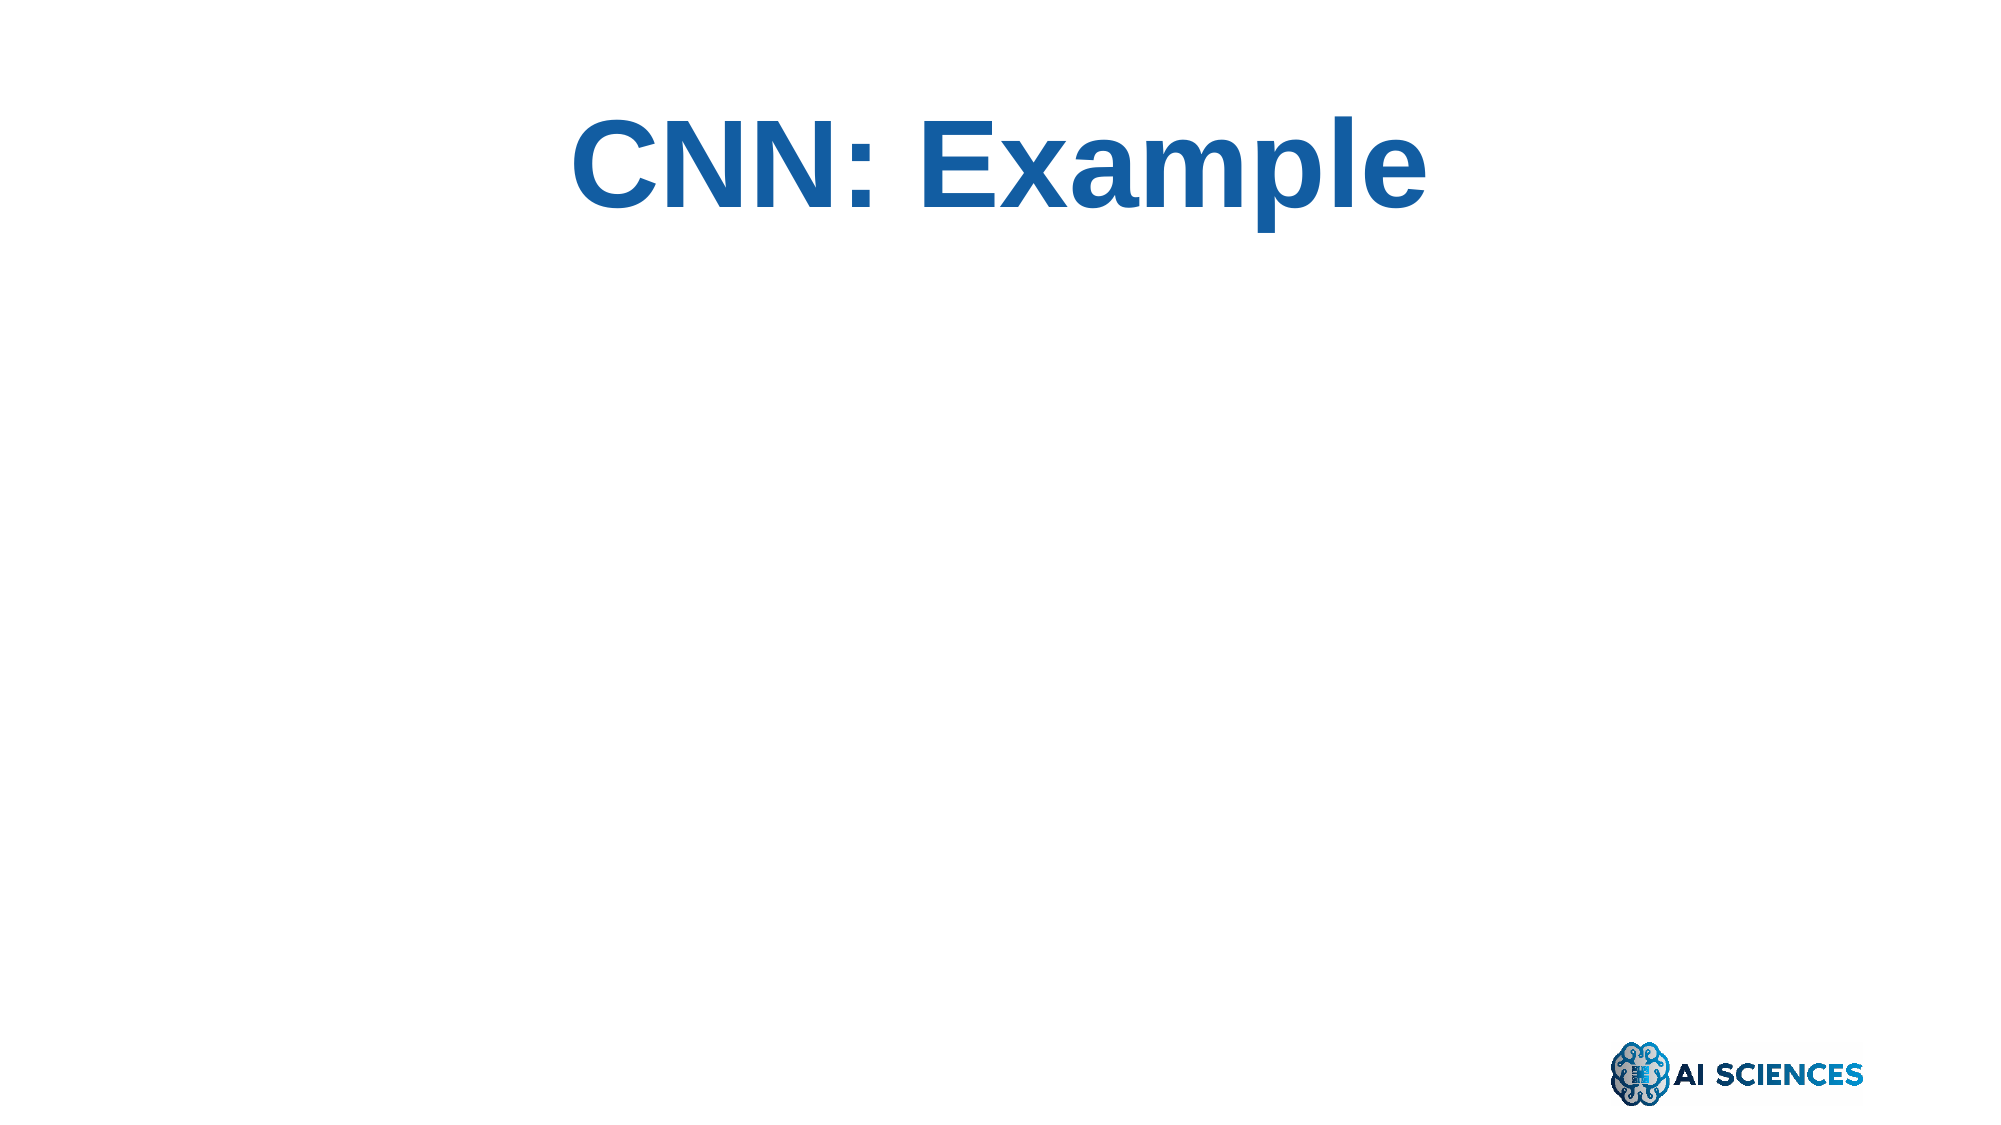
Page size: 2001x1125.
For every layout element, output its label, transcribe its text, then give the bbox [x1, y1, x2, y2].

picture [1611, 1042, 1863, 1106]
picture [1853, 1068, 1863, 1074]
title CNN: Example [137, 102, 1863, 231]
picture [1659, 1080, 1665, 1091]
picture [1644, 1047, 1656, 1058]
